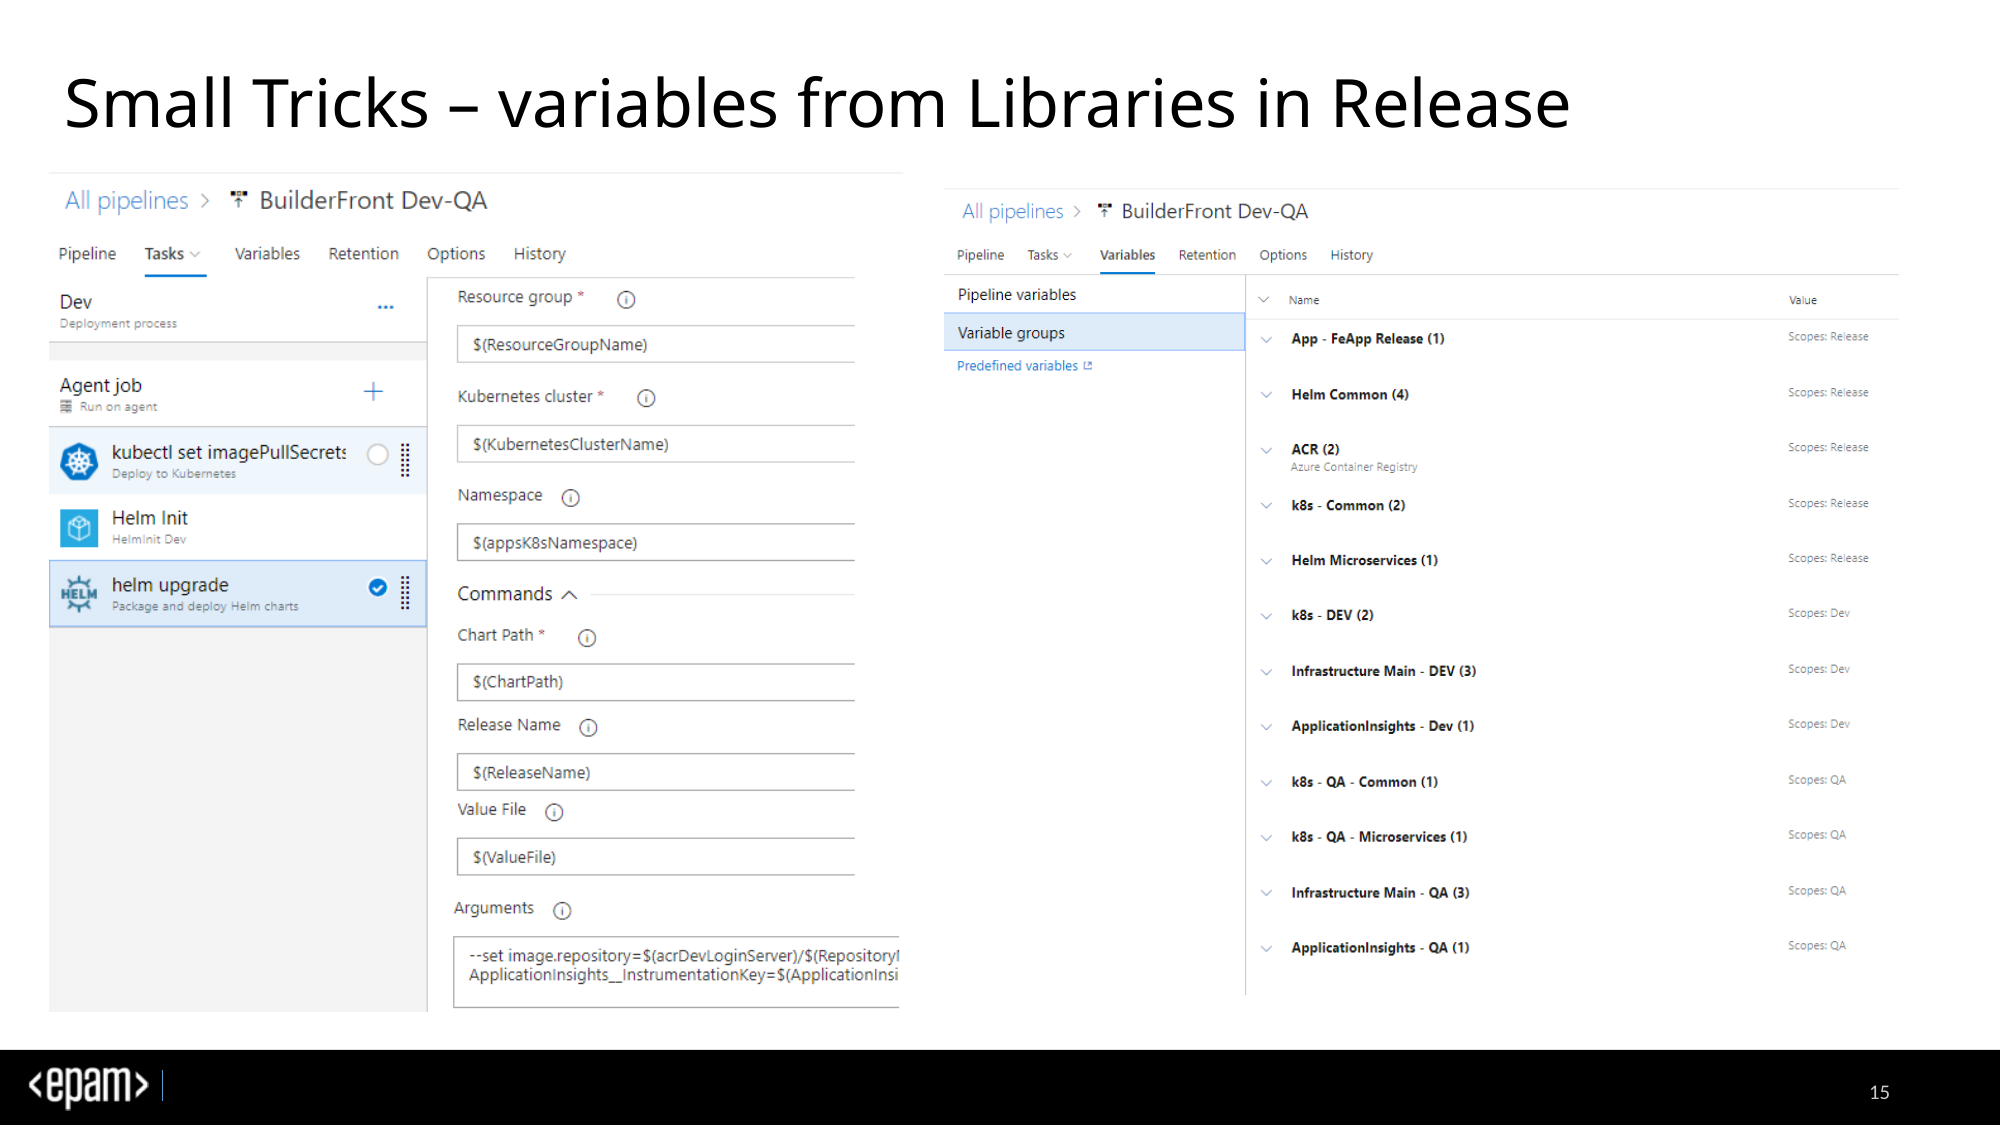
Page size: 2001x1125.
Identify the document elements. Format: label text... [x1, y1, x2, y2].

title Small Tricks – variables from Libraries in Release [49, 49, 1899, 162]
picture [49, 161, 903, 1012]
picture [944, 183, 1900, 995]
picture [28, 1067, 149, 1111]
